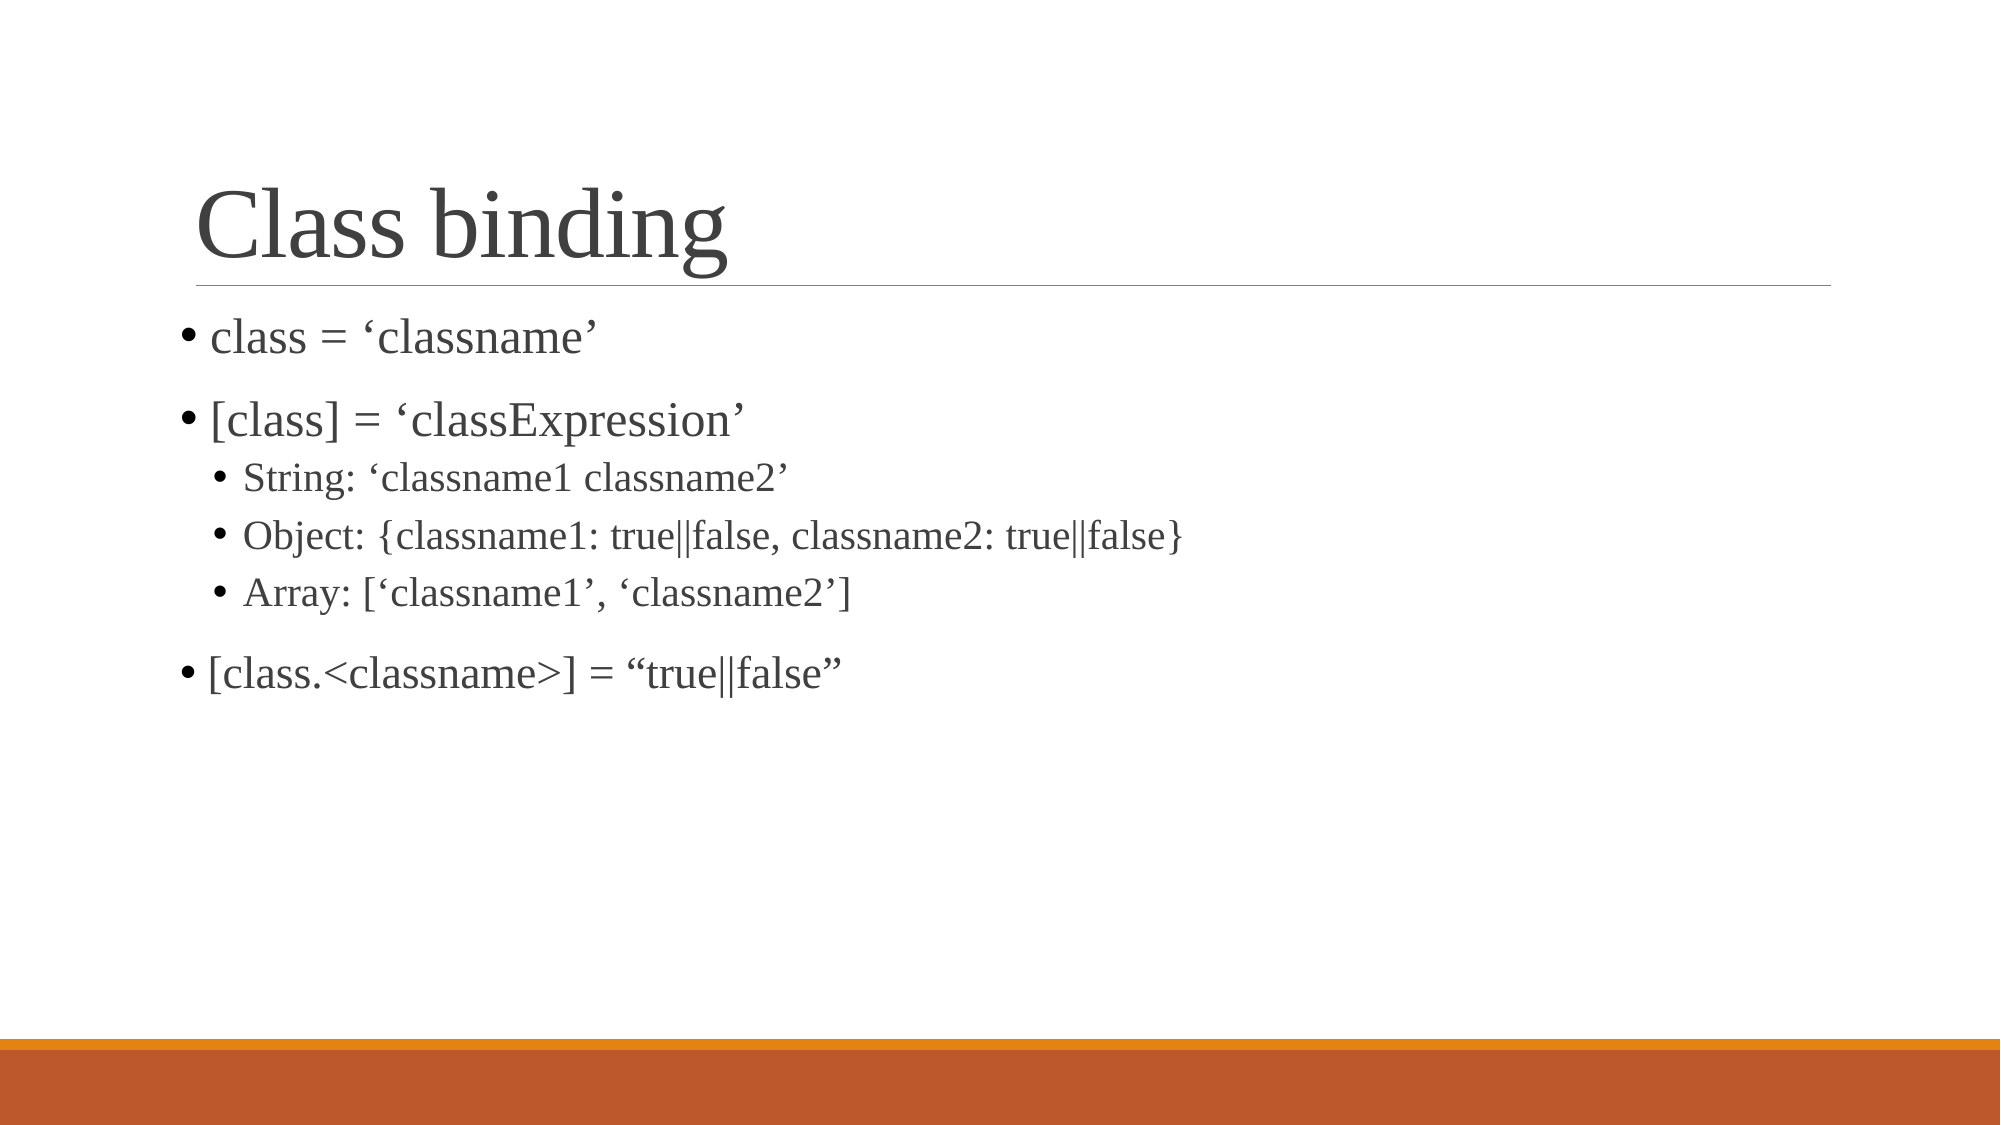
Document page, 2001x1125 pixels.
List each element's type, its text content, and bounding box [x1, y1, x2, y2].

title Class binding [180, 47, 1830, 285]
list class = ‘classname’ [class] = ‘classExpression’ String: ‘classname1 classname2’ Object: {classname1: true||false, classname2: true||false} Array: [‘classname1’, ‘classname2’] [class.<classname>] = “true||false” [180, 302, 1830, 963]
